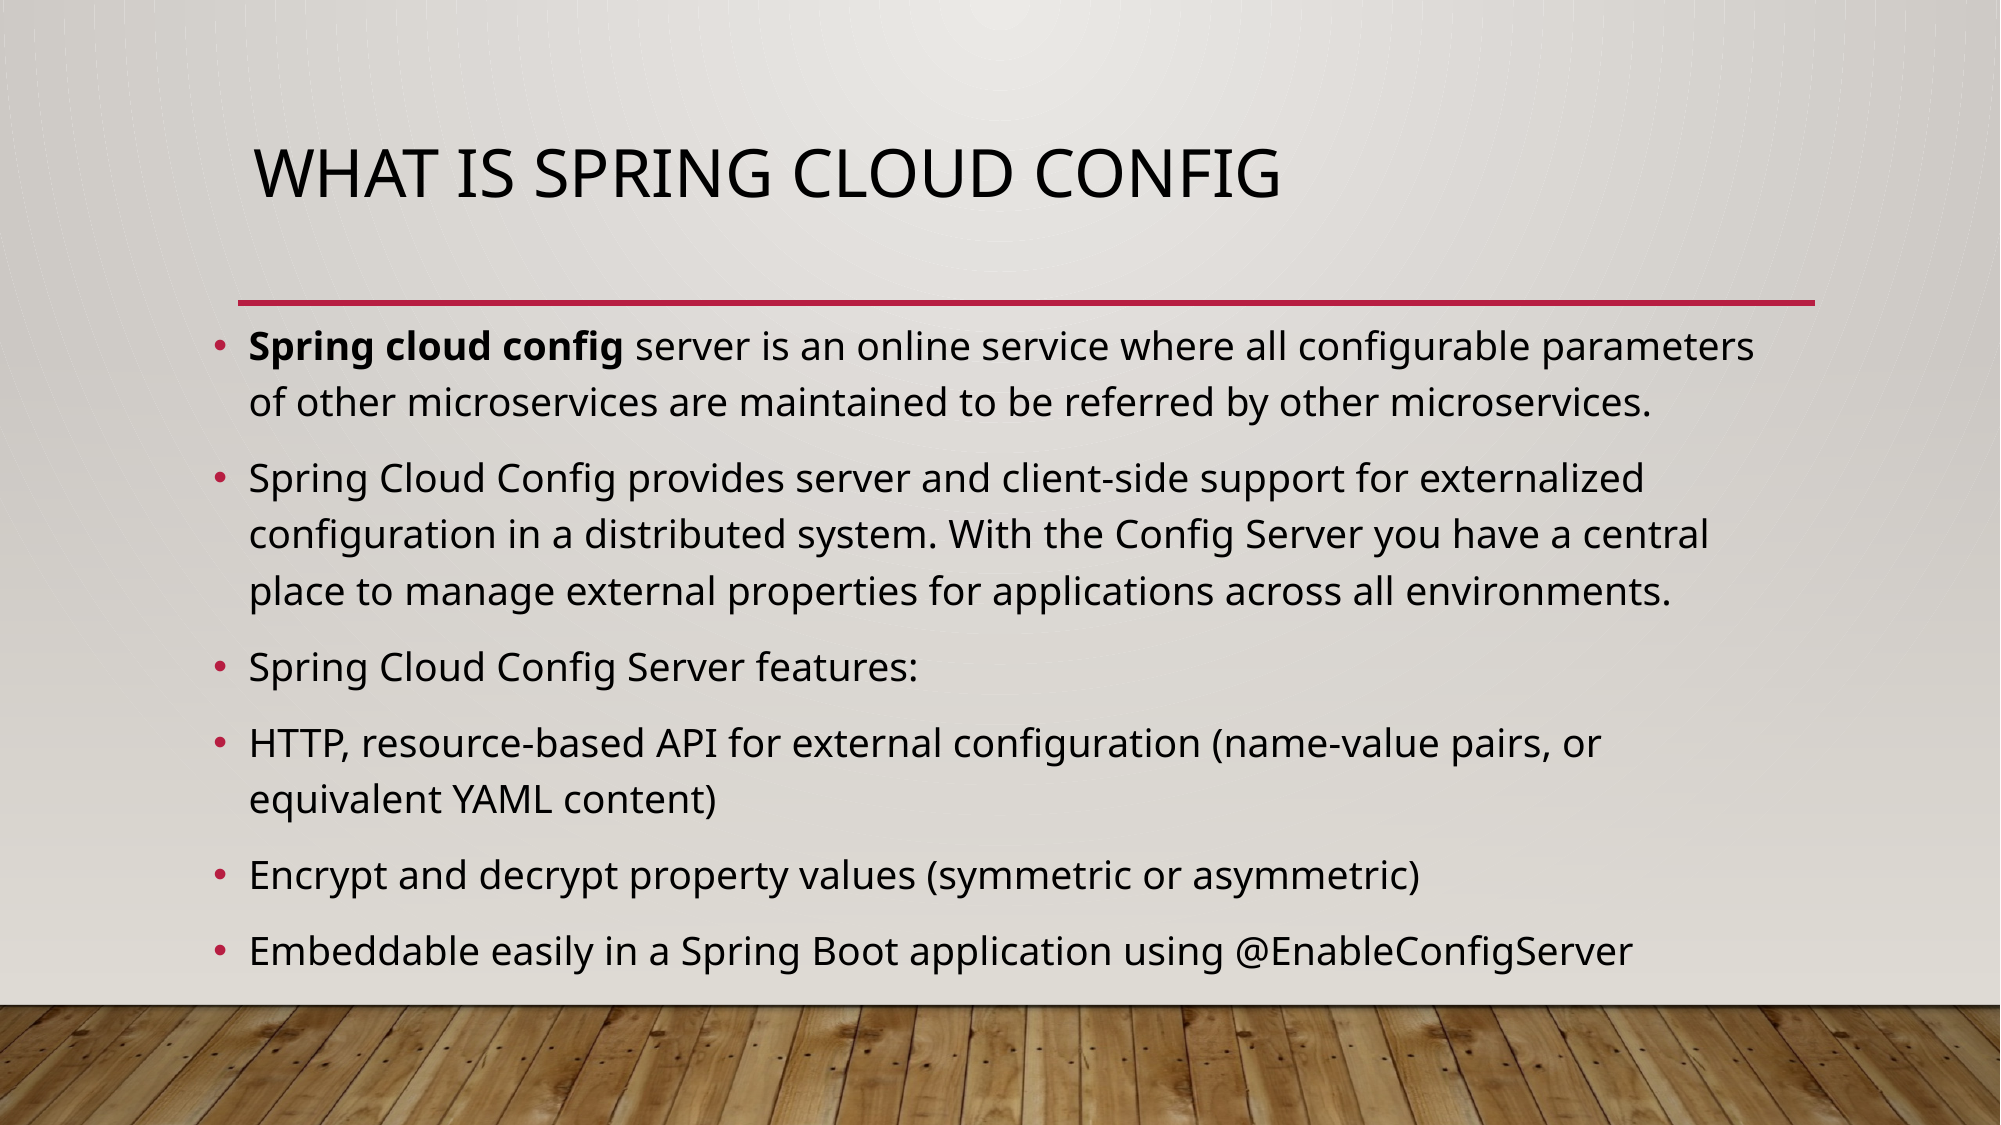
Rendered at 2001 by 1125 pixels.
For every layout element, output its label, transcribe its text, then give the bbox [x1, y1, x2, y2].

picture [0, 1005, 2000, 1125]
list Spring cloud config server is an online service where all configurable parameters of other microservices are maintained to be referred by other microservices. Spring Cloud Config provides server and client-side support for externalized configuration in a distributed system. With the Config Server you have a central place to manage external properties for applications across all environments. Spring Cloud Config Server features: HTTP, resource-based API for external configuration (name-value pairs, or equivalent YAML content) Encrypt and decrypt property values (symmetric or asymmetric) Embeddable easily in a Spring Boot application using @EnableConfigServer [198, 304, 1814, 993]
title What is Spring cloud config [238, 131, 1814, 304]
